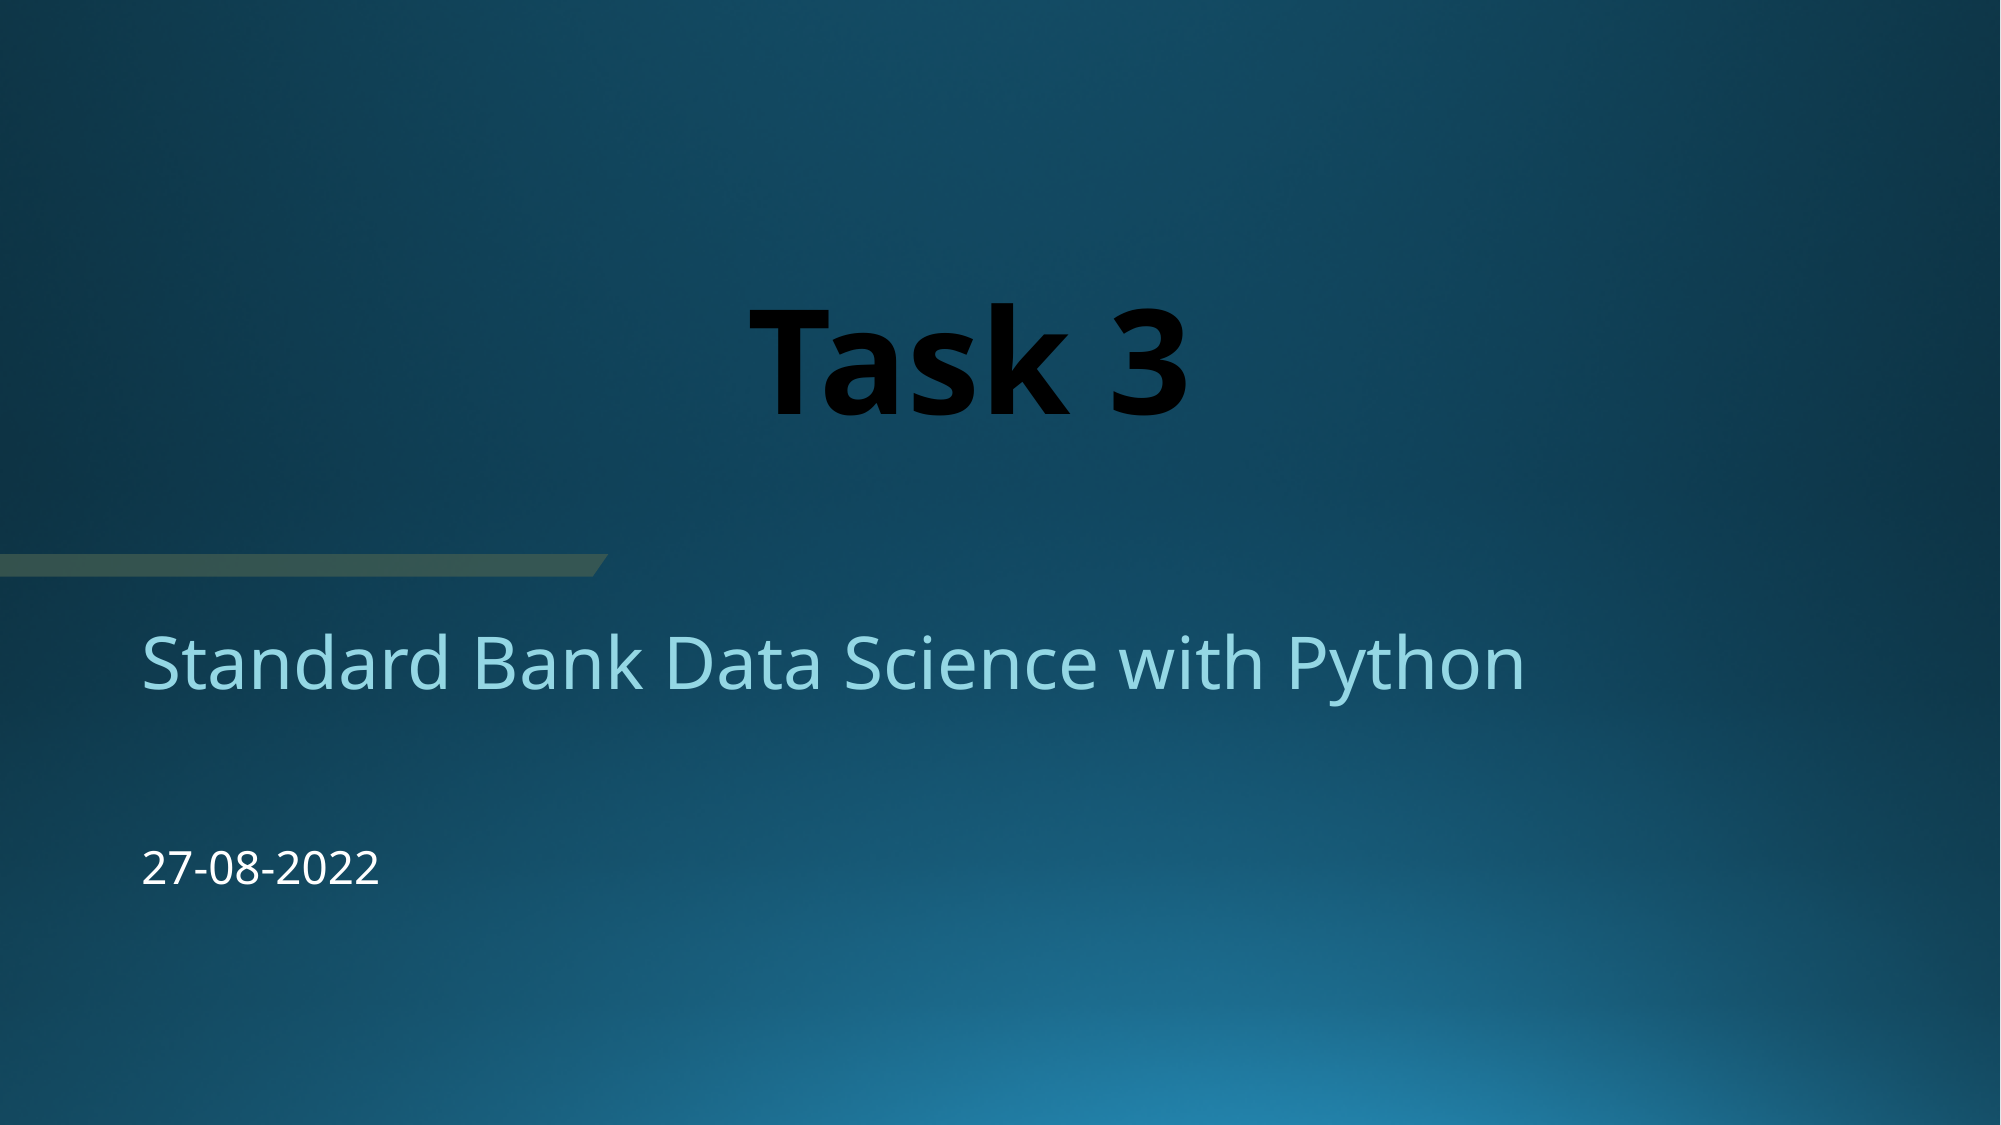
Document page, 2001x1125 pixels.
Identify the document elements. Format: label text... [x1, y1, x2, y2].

picture [0, 0, 2001, 1125]
list 27-08-2022 [126, 837, 843, 891]
title Task 3 [126, 179, 1851, 554]
list Standard Bank Data Science with Python [126, 619, 1782, 800]
